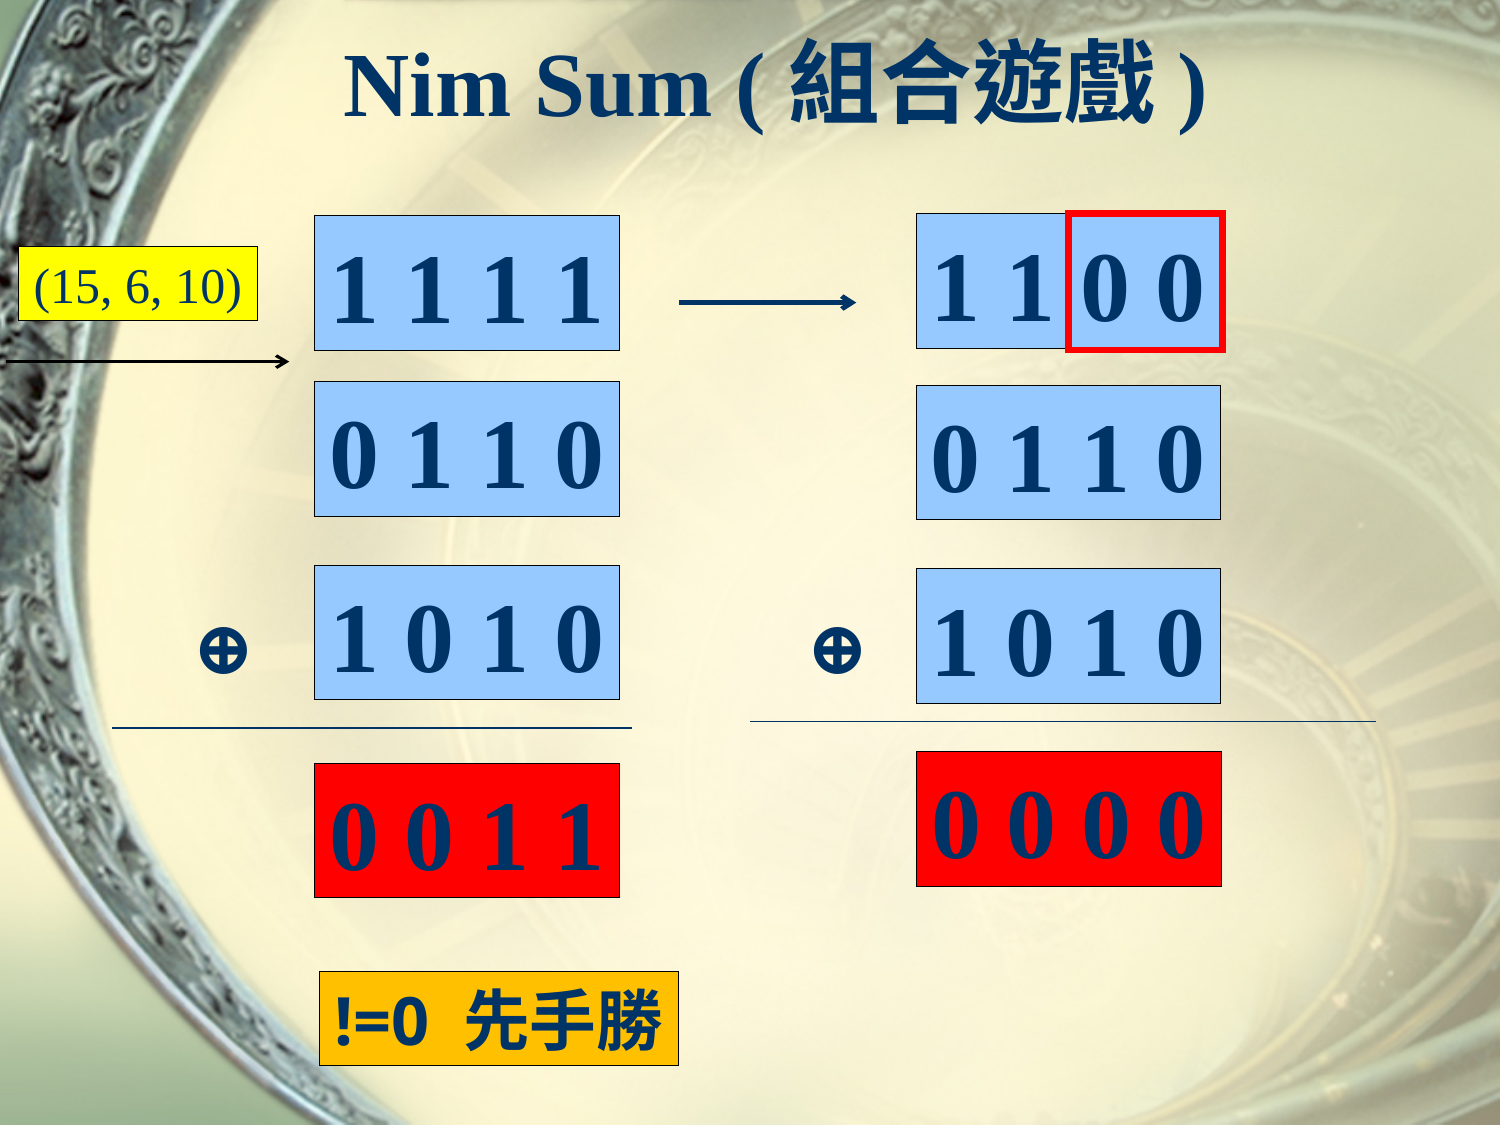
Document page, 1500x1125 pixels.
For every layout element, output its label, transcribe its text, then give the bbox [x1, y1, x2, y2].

text_box (15, 6, 10) [18, 246, 258, 321]
text_box 1 1 1 1 [314, 215, 620, 351]
text_box 1 0 1 0 [916, 568, 1221, 704]
text_box [1068, 213, 1223, 350]
text_box 1 0 1 0 [314, 565, 620, 700]
text_box 0 1 1 0 [314, 381, 620, 517]
text_box ⊕ [792, 592, 885, 698]
text_box 0 0 0 0 [916, 751, 1222, 887]
text_box ⊕ [177, 592, 271, 698]
text_box 0 0 1 1 [314, 763, 620, 898]
text_box !=0 先手勝 [319, 971, 679, 1066]
title Nim Sum (組合遊戲) [176, 29, 1376, 168]
text_box 0 1 1 0 [916, 385, 1221, 520]
picture [0, 0, 1500, 1125]
text_box 1 1 0 0 [916, 213, 1068, 349]
